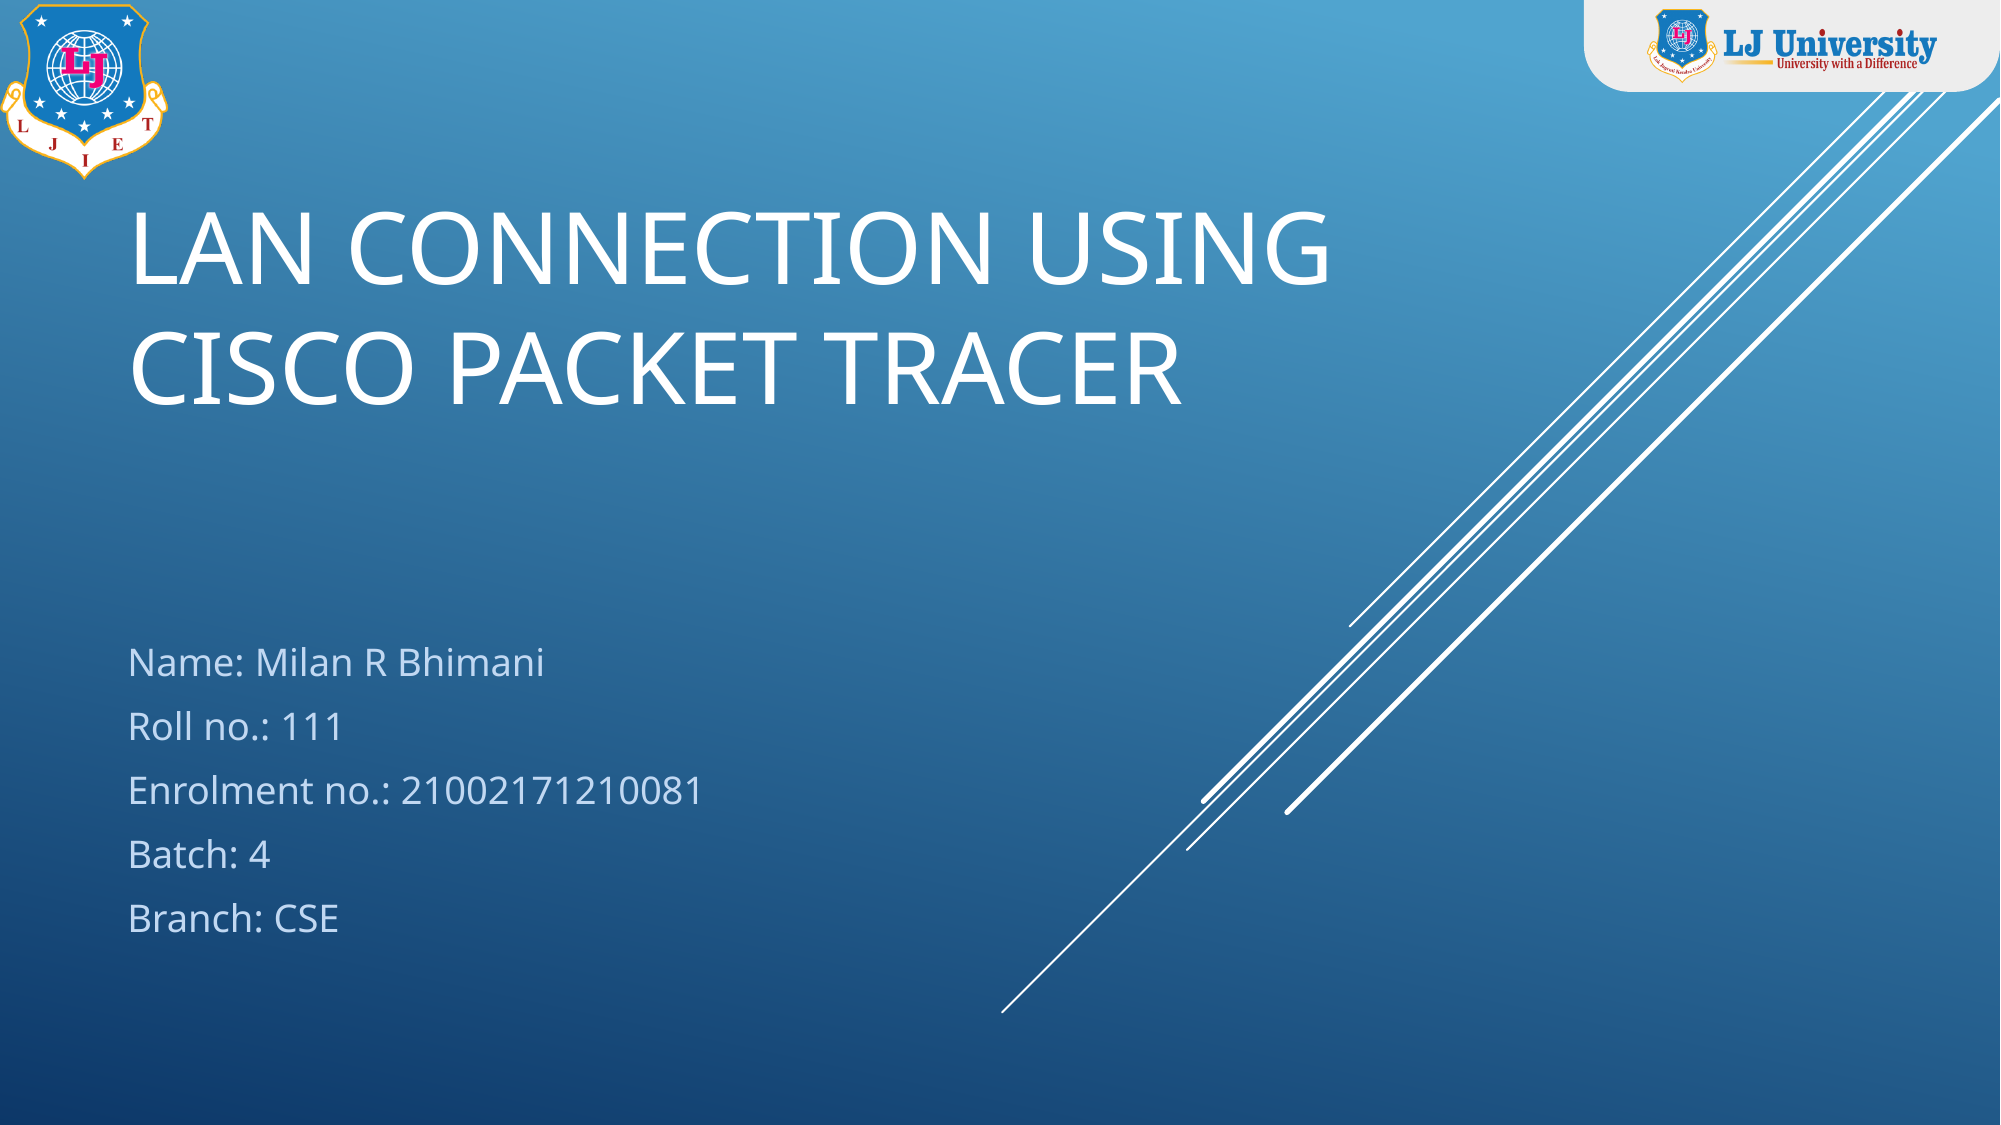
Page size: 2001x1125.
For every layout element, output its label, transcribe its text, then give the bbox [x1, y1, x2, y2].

picture [0, 3, 168, 180]
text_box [1583, 0, 2000, 93]
subtitle Name: Milan R Bhimani Roll no.: 111 Enrolment no.: 21002171210081 Batch: 4 Branch: CSE [112, 630, 1163, 950]
title LAN connection using cisco packet tracer [112, 112, 1425, 432]
